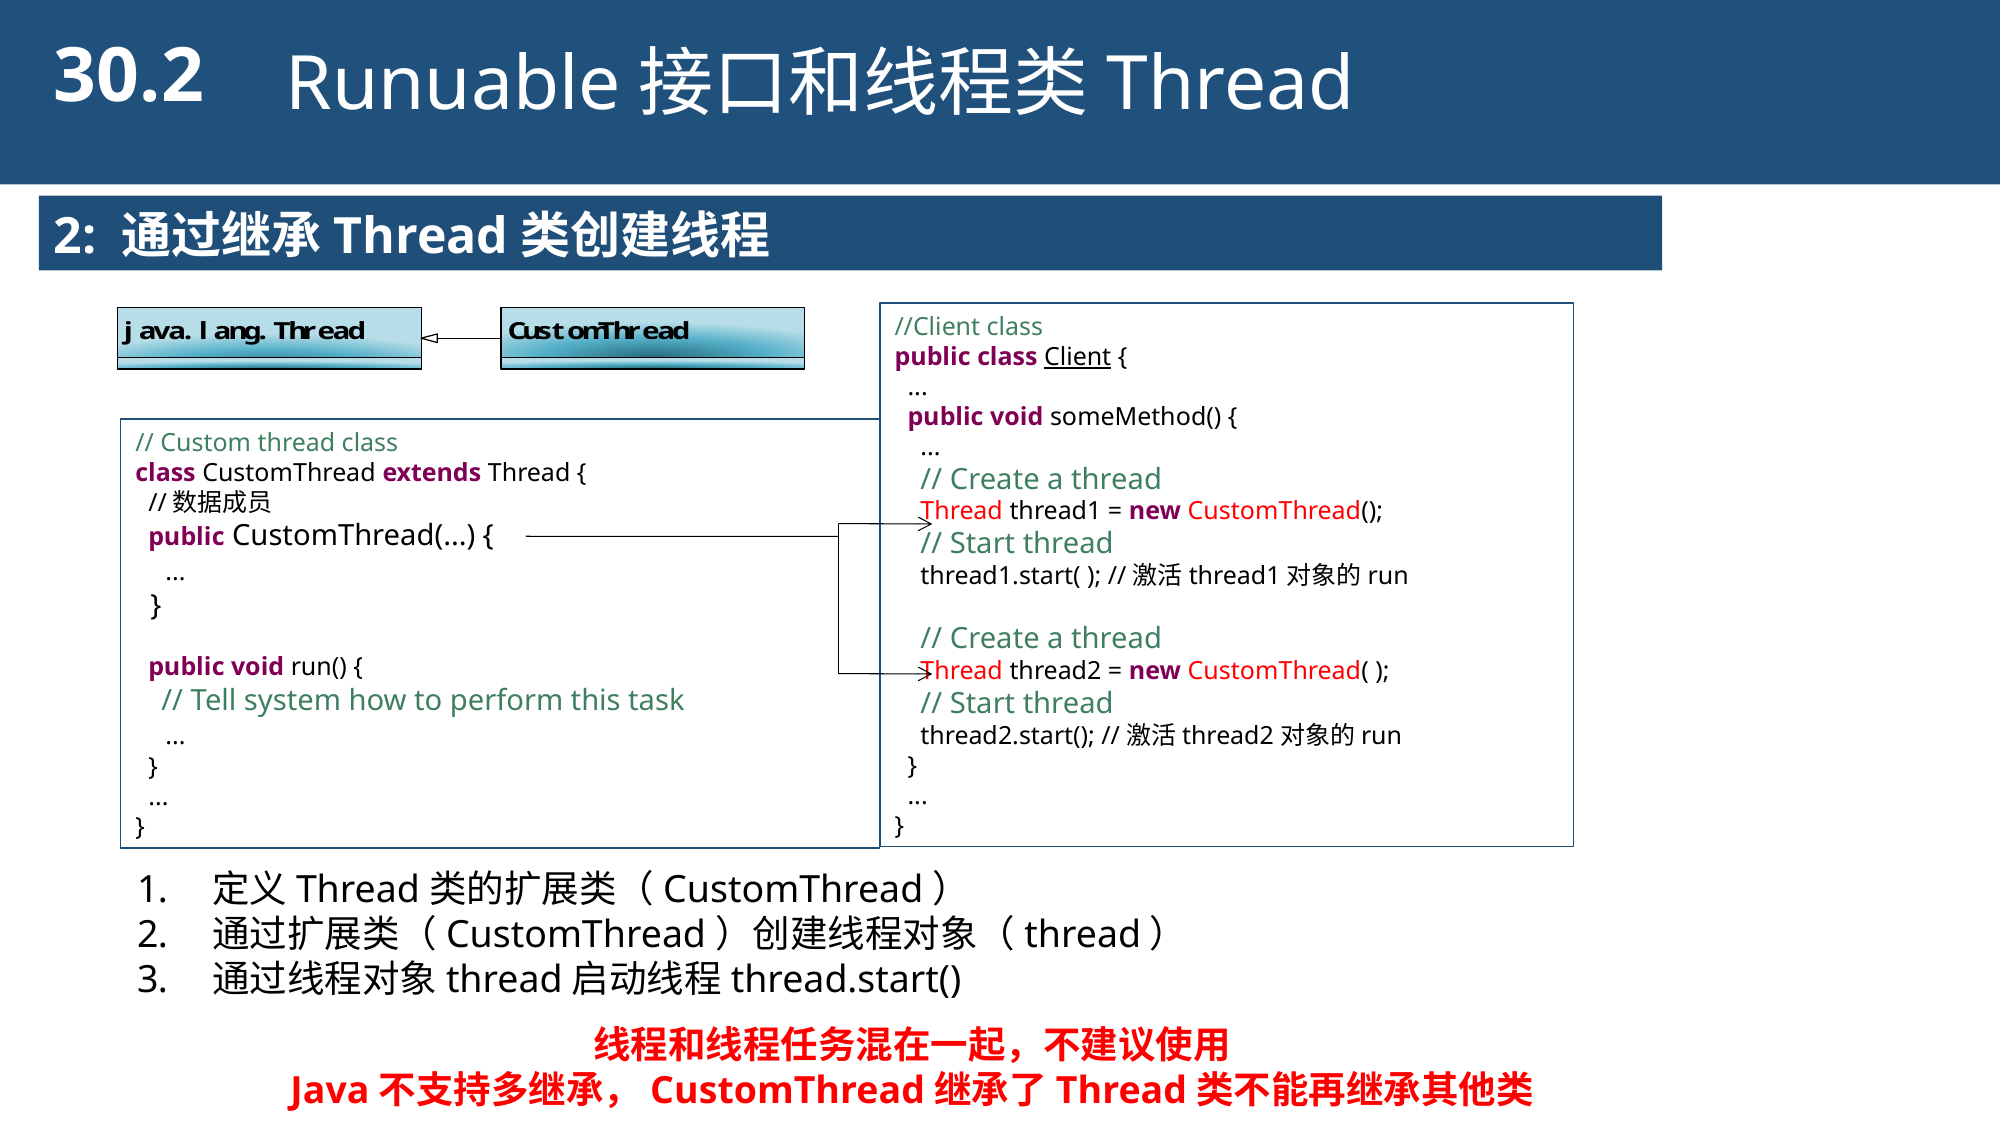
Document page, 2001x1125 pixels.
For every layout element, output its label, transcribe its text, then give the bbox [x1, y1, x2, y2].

text_box 2: 通过继承Thread类创建线程 [38, 195, 1663, 271]
text_box 线程和线程任务混在一起，不建议使用 Java不支持多继承，CustomThread继承了Thread类不能再继承其他类 [207, 1013, 1617, 1119]
list 30.2 [38, 28, 244, 166]
list Runuable接口和线程类Thread [270, 36, 1484, 119]
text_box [88, 302, 1574, 853]
text_box 定义Thread类的扩展类（CustomThread） 通过扩展类（CustomThread）创建线程对象（thread） 通过线程对象thread启动线程thread.start() [122, 857, 1531, 1008]
